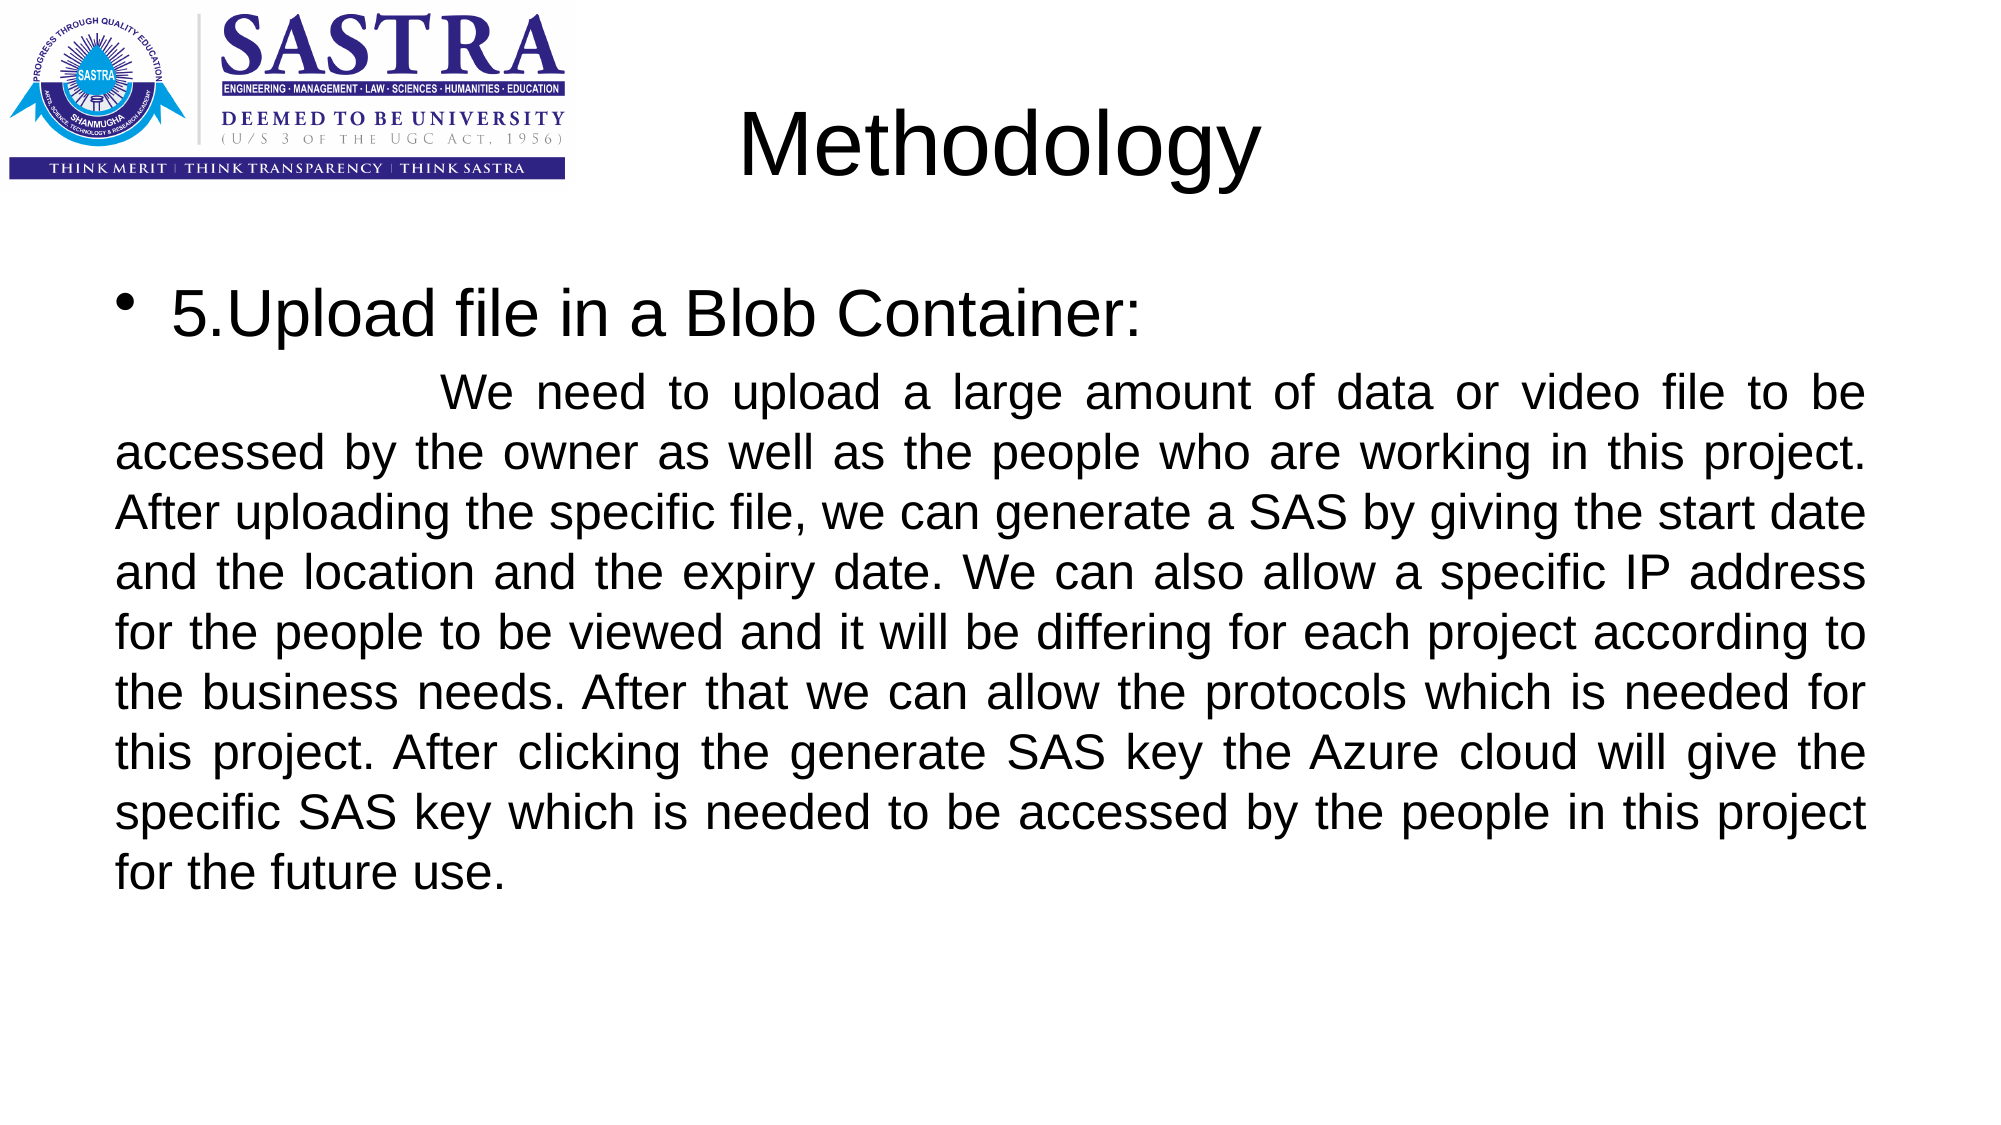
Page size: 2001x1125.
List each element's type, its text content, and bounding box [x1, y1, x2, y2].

title Methodology [99, 44, 1901, 233]
list 5.Upload file in a Blob Container: We need to upload a large amount of data or video file to be accessed by the owner as well as the people who are working in this project. After uploading the specific file, we can generate a SAS by giving the start date and the location and the expiry date. We can also allow a specific IP address for the people to be viewed and it will be differing for each project according to the business needs. After that we can allow the protocols which is needed for this project. After clicking the generate SAS key the Azure cloud will give the specific SAS key which is needed to be accessed by the people in this project for the future use. [99, 262, 1883, 1006]
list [0, 0, 575, 191]
